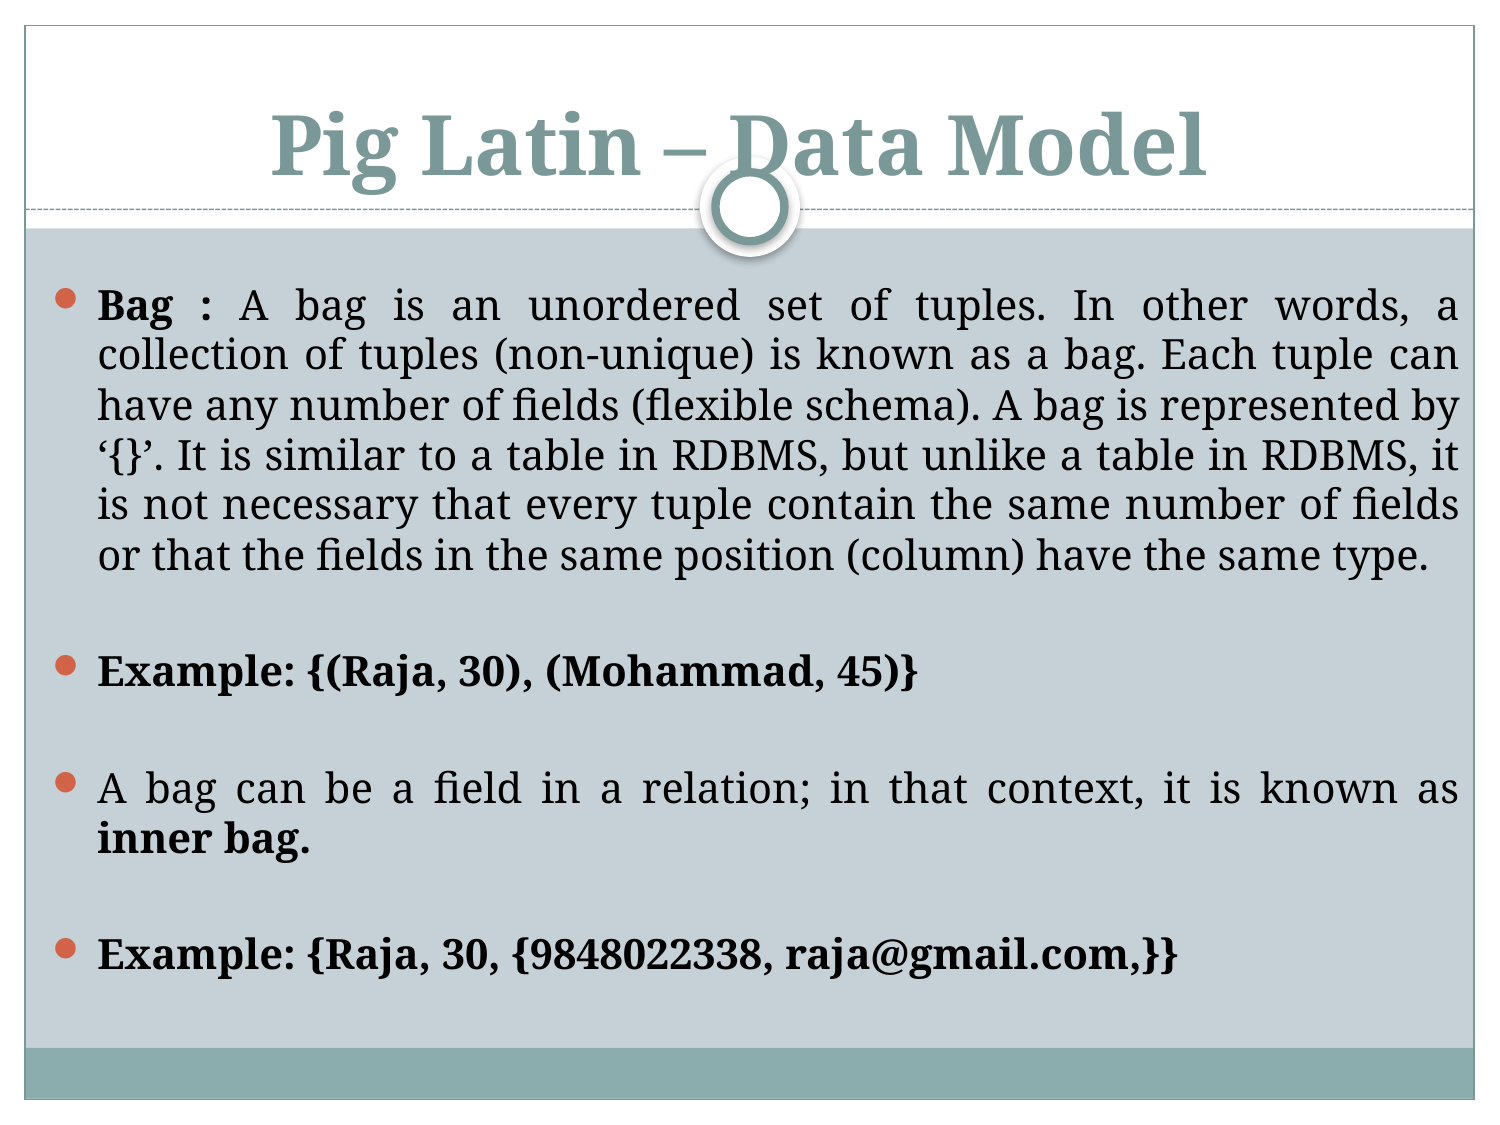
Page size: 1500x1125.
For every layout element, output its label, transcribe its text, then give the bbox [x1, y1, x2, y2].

list Bag : A bag is an unordered set of tuples. In other words, a collection of tuples (non-unique) is known as a bag. Each tuple can have any number of fields (flexible schema). A bag is represented by ‘{}’. It is similar to a table in RDBMS, but unlike a table in RDBMS, it is not necessary that every tuple contain the same number of fields or that the fields in the same position (column) have the same type. Example: {(Raja, 30), (Mohammad, 45)} A bag can be a field in a relation; in that context, it is known as inner bag. Example: {Raja, 30, {9848022338, raja@gmail.com,}} [37, 212, 1475, 1075]
title Pig Latin – Data Model [75, 45, 1425, 200]
